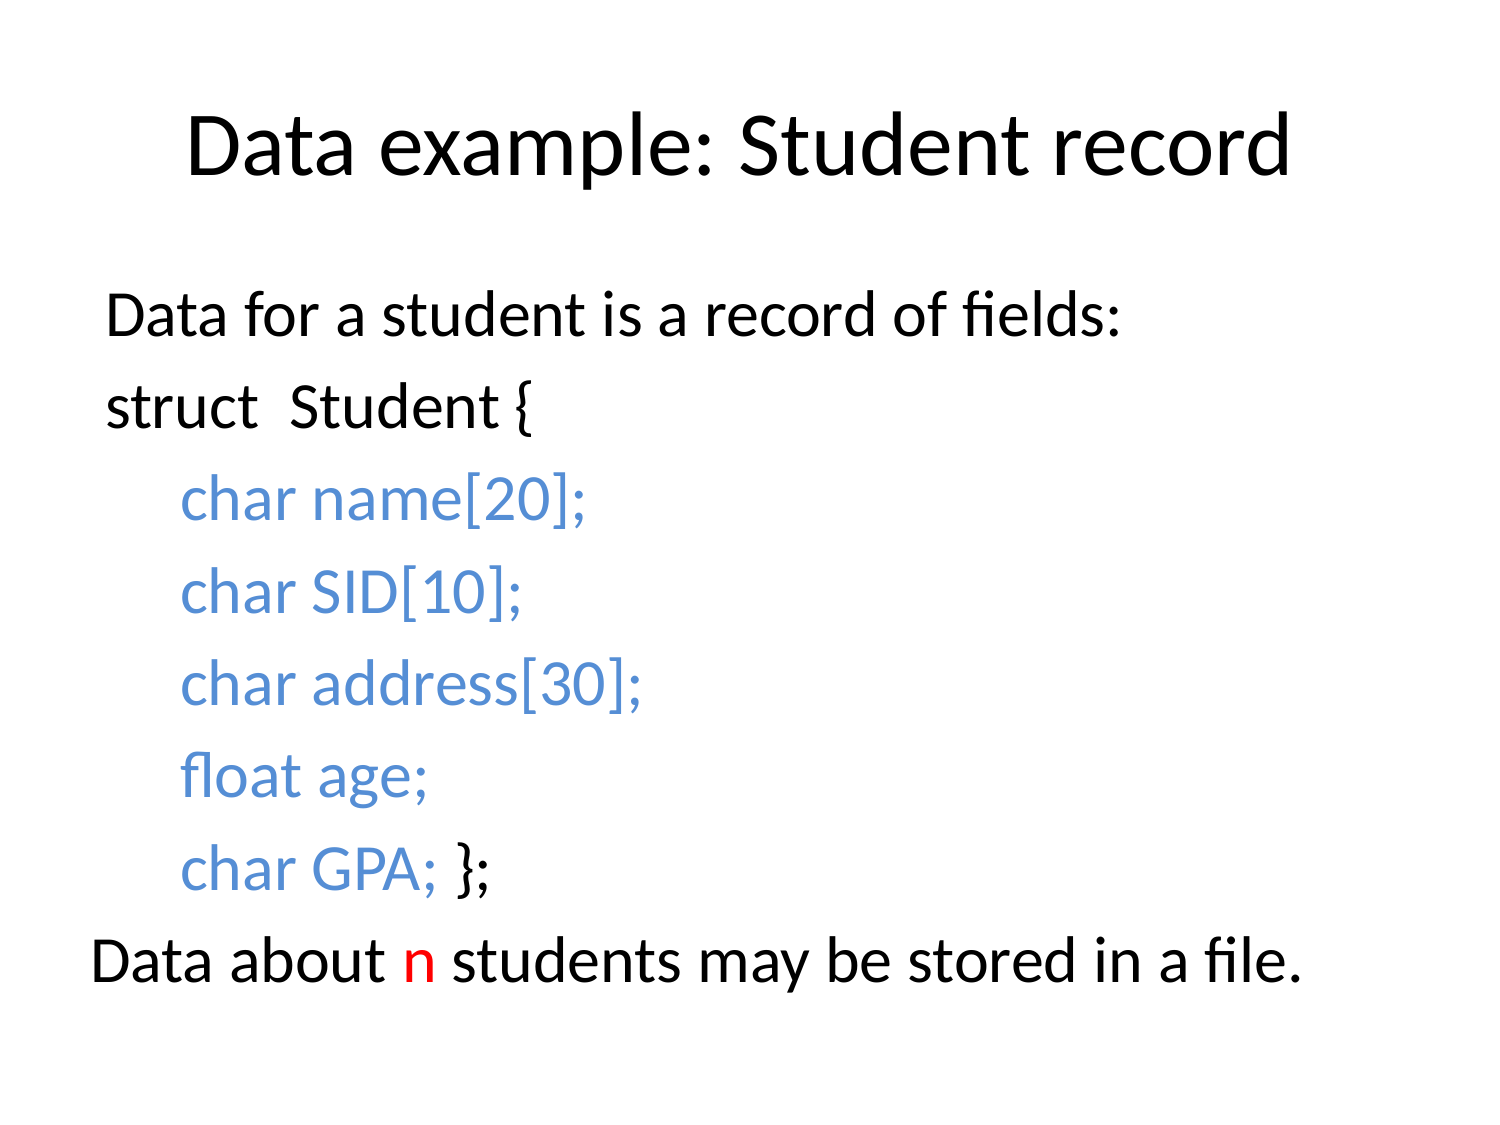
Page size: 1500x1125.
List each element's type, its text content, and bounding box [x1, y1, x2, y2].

list Data for a student is a record of fields: struct Student { char name[20]; char SID[10]; char address[30]; float age; char GPA; }; Data about n students may be stored in a file. [75, 262, 1425, 1005]
title Data example: Student record [75, 45, 1425, 233]
